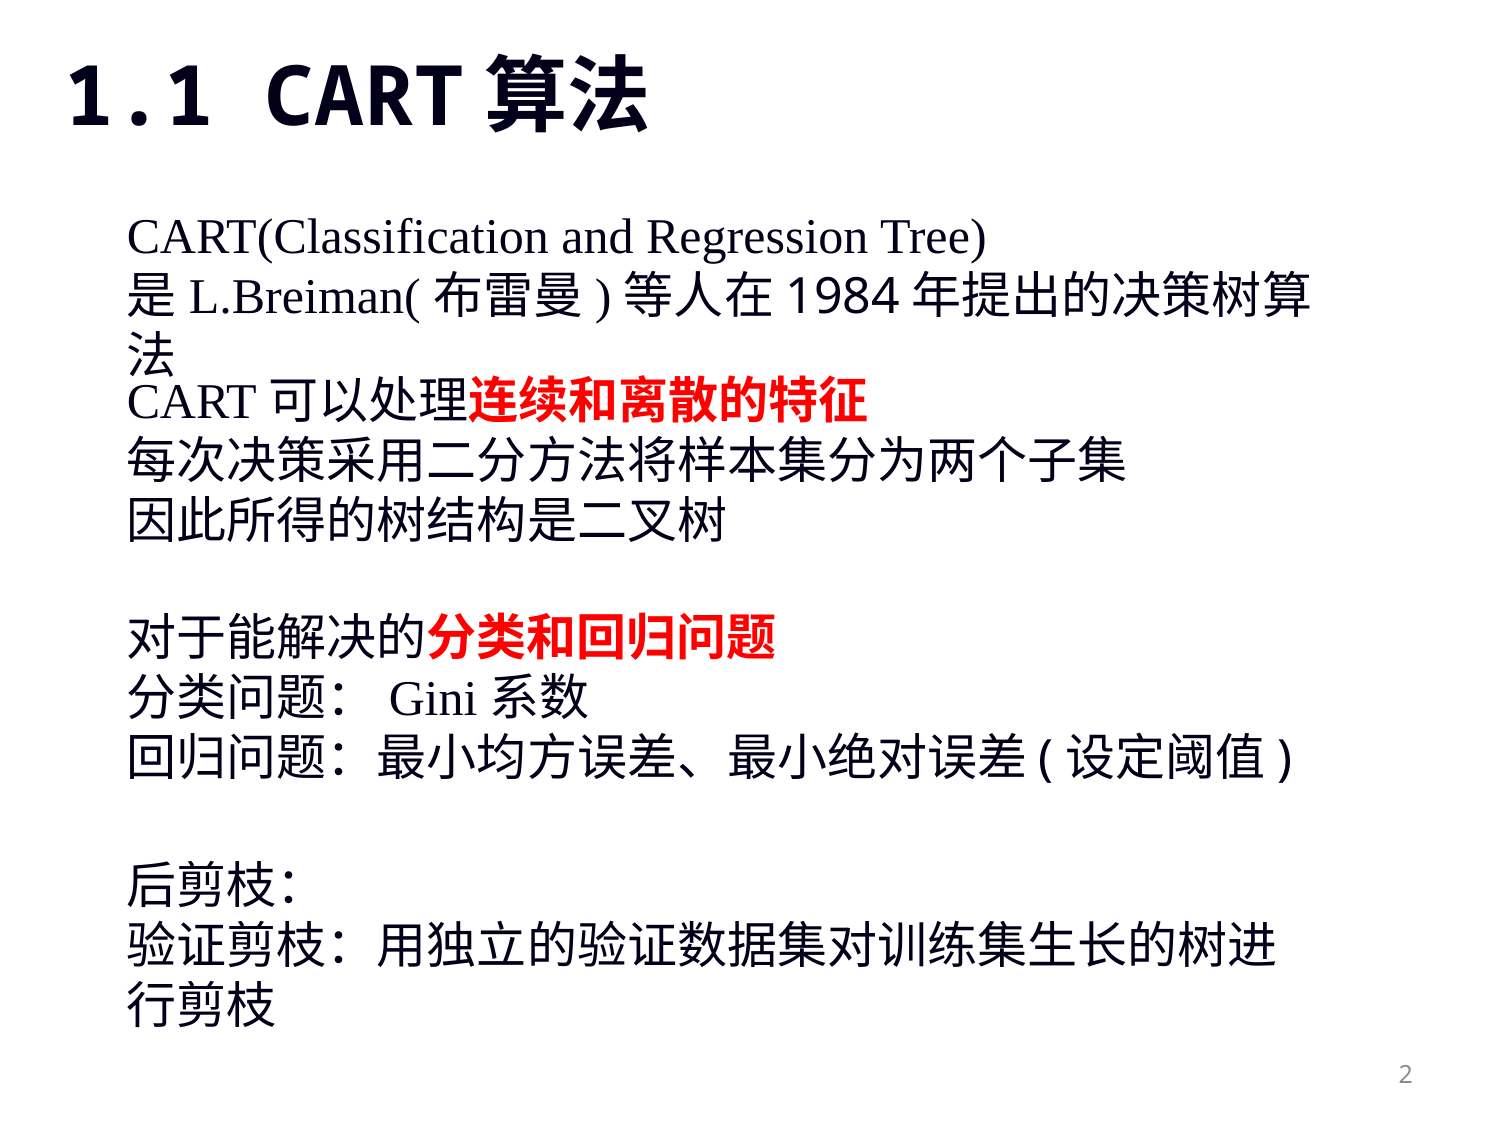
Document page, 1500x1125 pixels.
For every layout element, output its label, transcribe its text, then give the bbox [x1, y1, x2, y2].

text_box CART(Classification and Regression Tree) 是L.Breiman(布雷曼)等人在1984年提出的决策树算法 [112, 196, 1353, 391]
text_box 对于能解决的分类和回归问题 分类问题：Gini系数 回归问题：最小均方误差、最小绝对误差(设定阈值) [112, 597, 1353, 793]
text_box CART可以处理连续和离散的特征 每次决策采用二分方法将样本集分为两个子集 因此所得的树结构是二叉树 [112, 361, 1306, 557]
text_box 后剪枝： 验证剪枝：用独立的验证数据集对训练集生长的树进行剪枝 [112, 845, 1306, 1041]
title 1.1 CART算法 [49, 54, 1401, 197]
